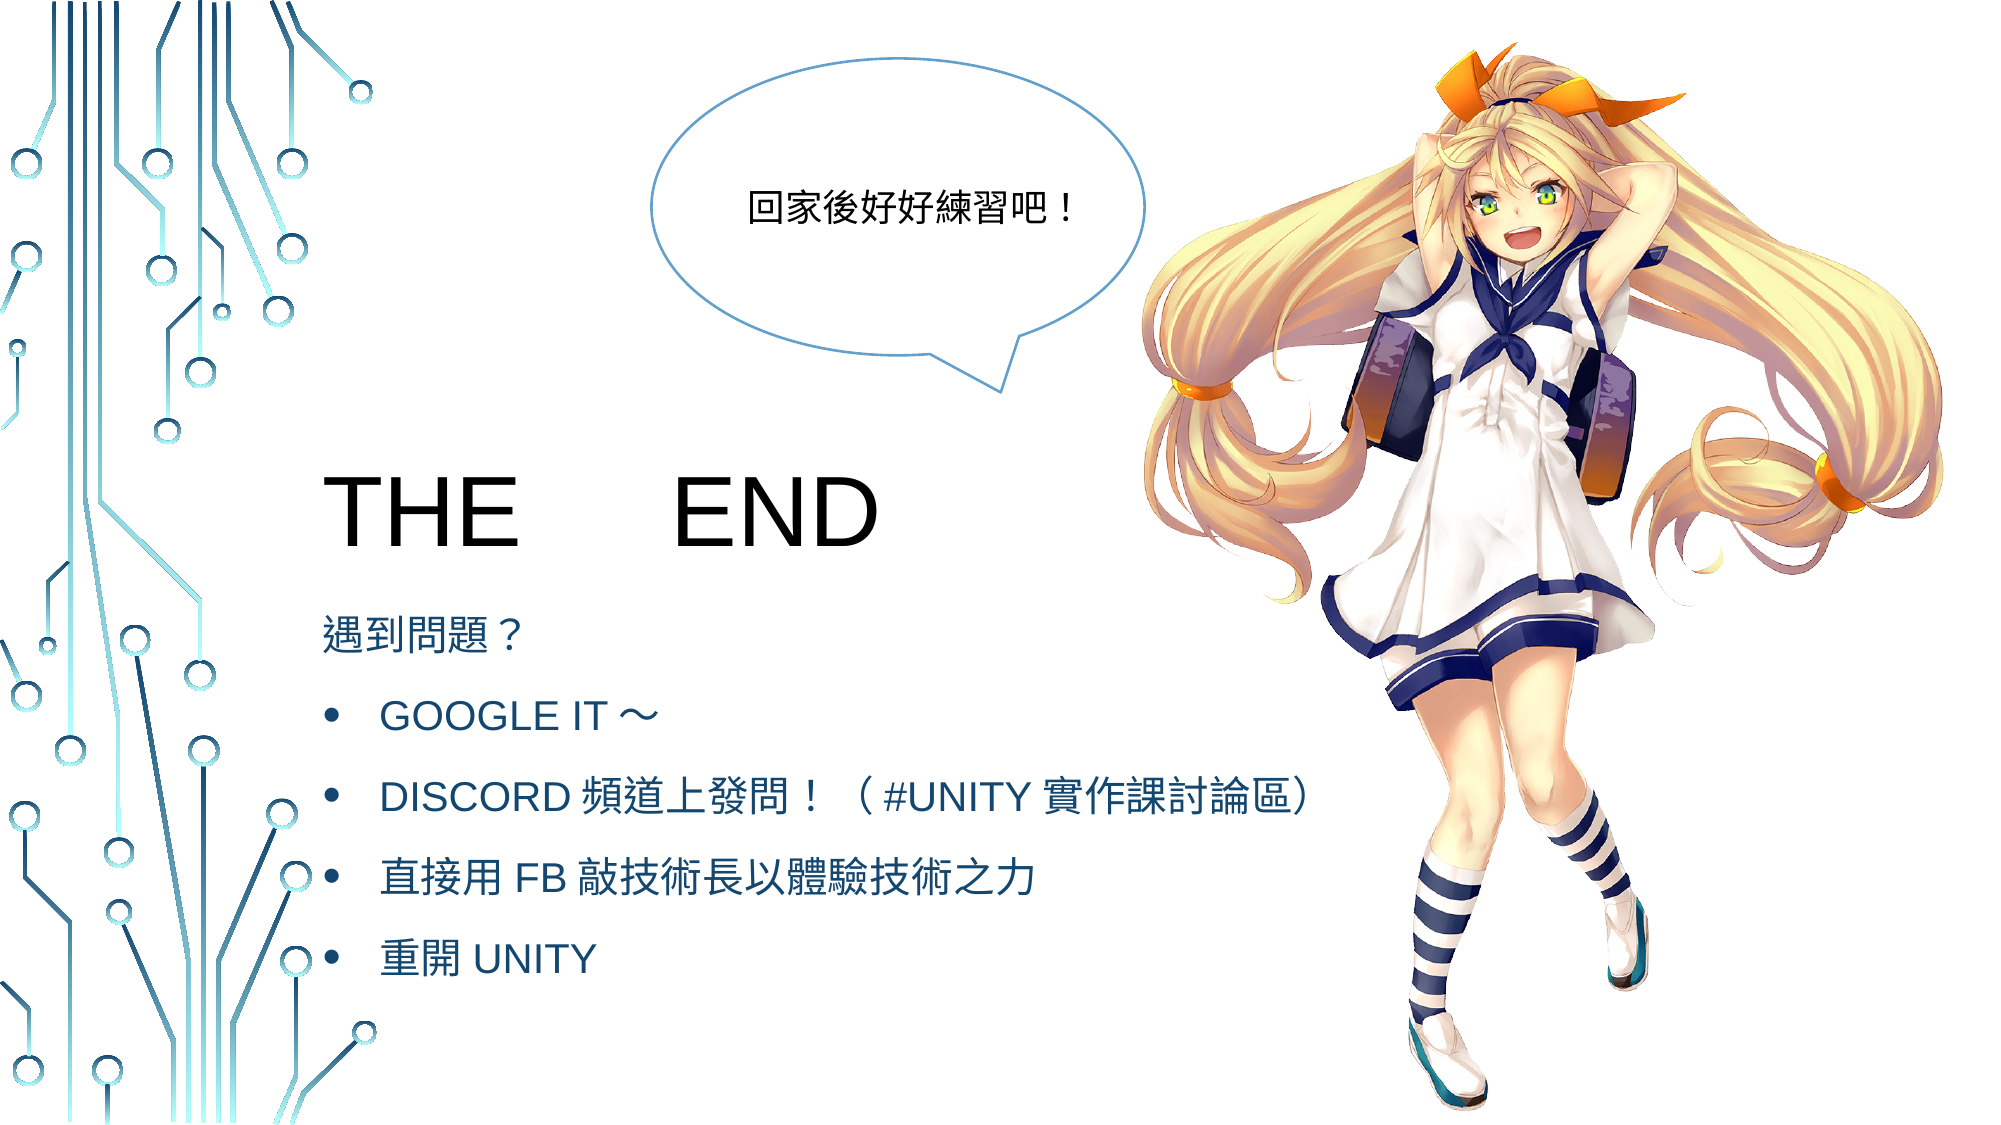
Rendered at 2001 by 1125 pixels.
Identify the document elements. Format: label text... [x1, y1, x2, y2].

picture [1085, 12, 2000, 1125]
subtitle 遇到問題？ GOOGLE IT～ Discord頻道上發問！（#Unity實作課討論區） 直接用FB敲技術長以體驗技術之力 重開UNITY [307, 590, 1085, 1101]
title THE END [307, 184, 1085, 576]
text_box 回家後好好練習吧！ [650, 57, 1085, 394]
